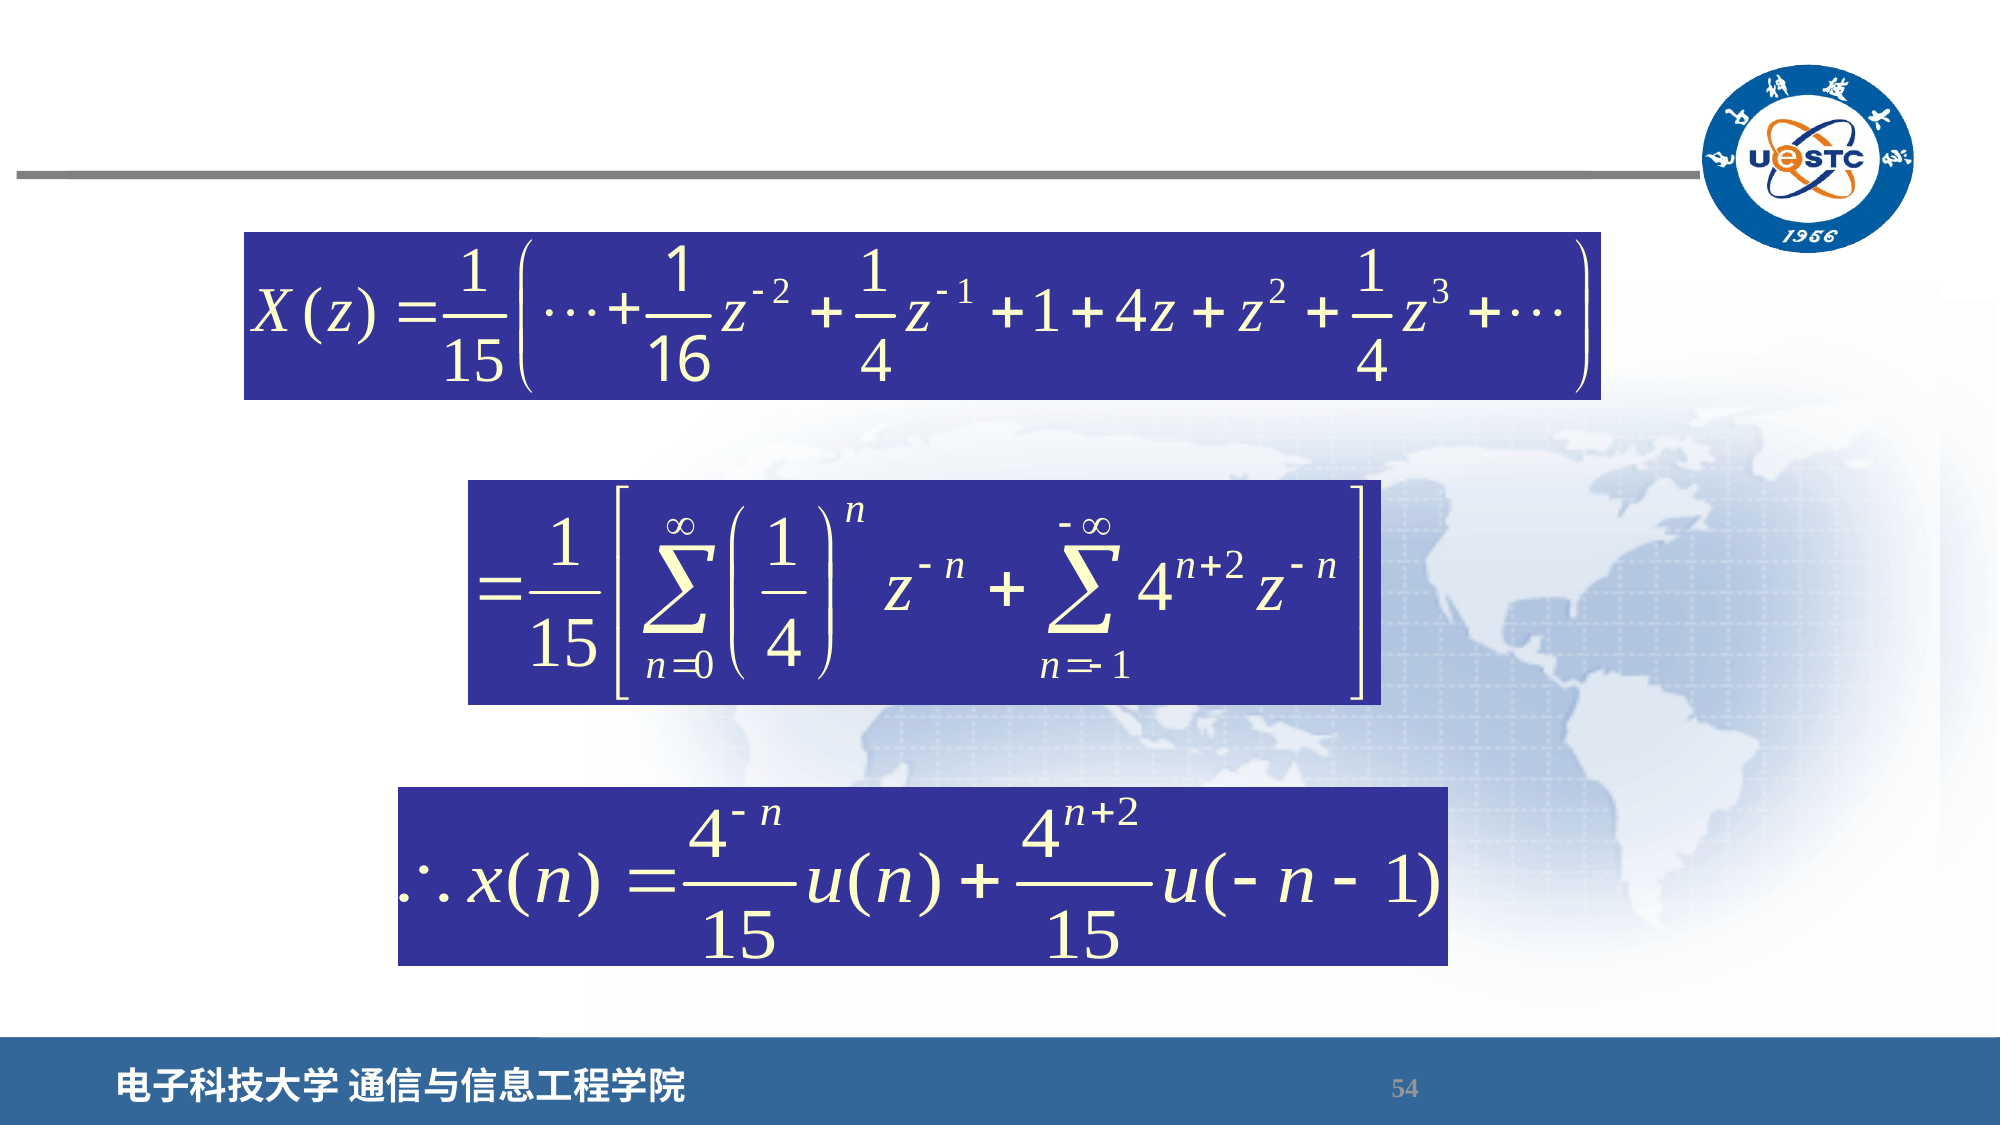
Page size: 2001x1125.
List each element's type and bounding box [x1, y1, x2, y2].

picture [483, 287, 1997, 1037]
list [397, 786, 1448, 967]
picture [1679, 56, 1968, 262]
text_box [468, 479, 1382, 706]
list [243, 231, 1602, 401]
